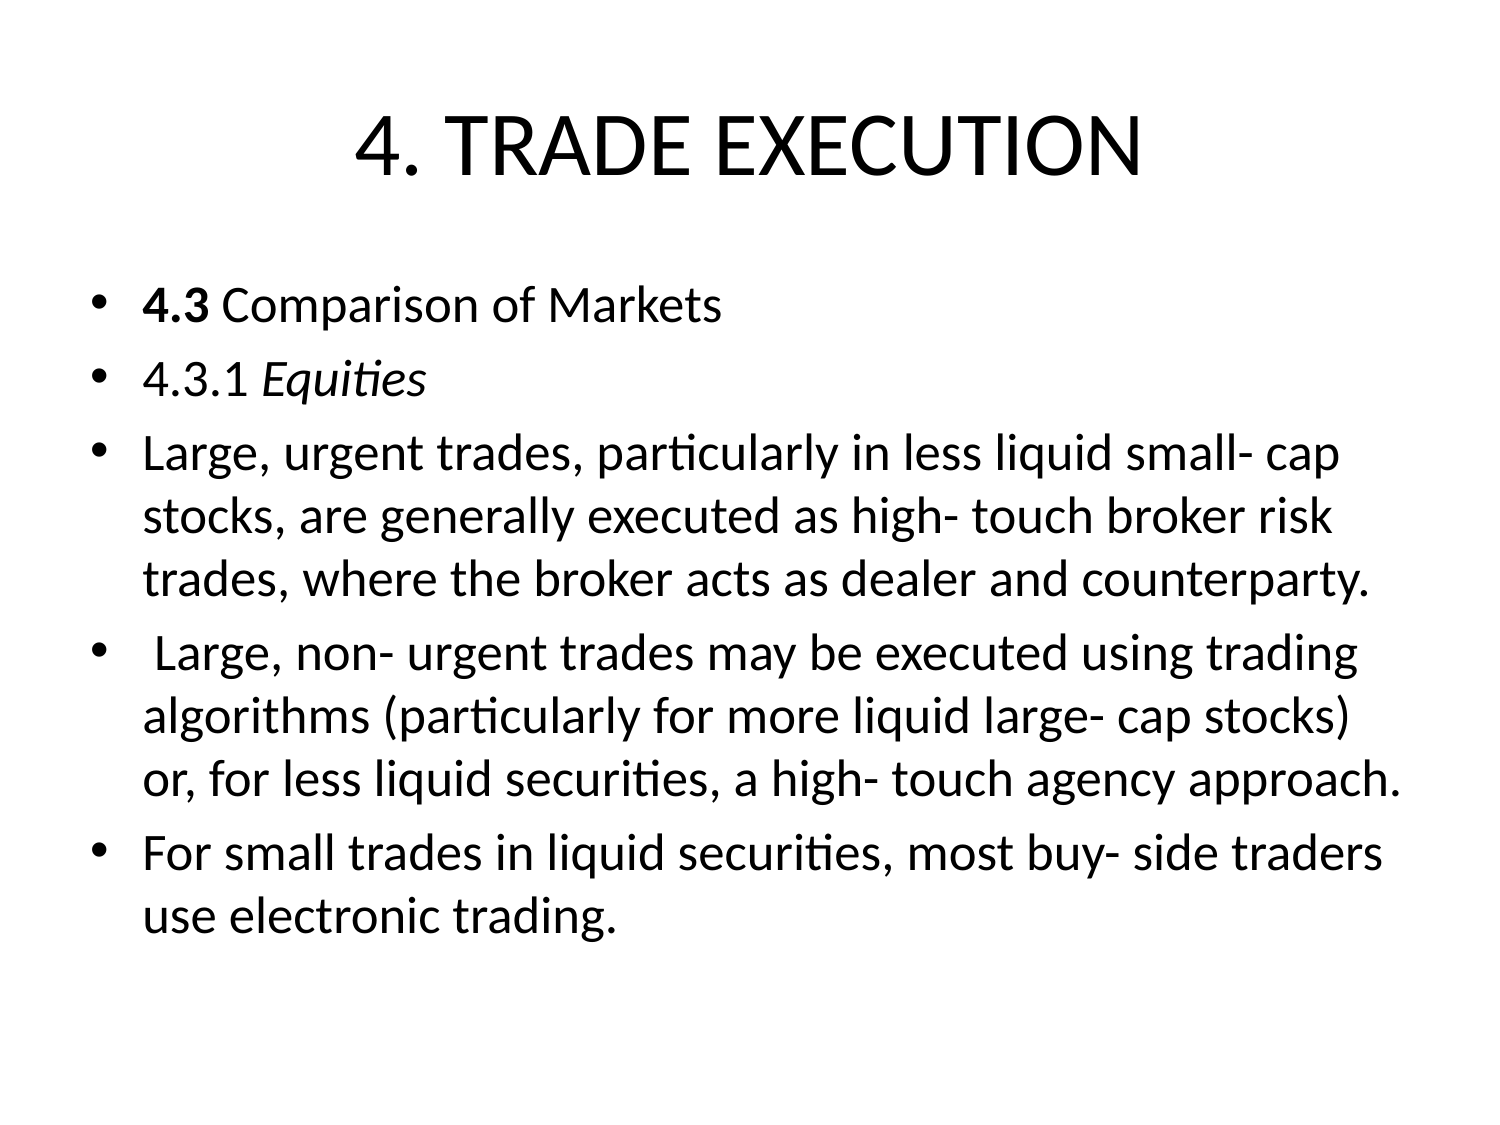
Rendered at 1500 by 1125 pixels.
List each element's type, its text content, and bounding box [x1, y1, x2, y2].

title 4. TRADE EXECUTION [75, 45, 1425, 233]
list 4.3 Comparison of Markets 4.3.1 Equities Large, urgent trades, particularly in less liquid small- cap stocks, are generally executed as high- touch broker risk trades, where the broker acts as dealer and counterparty. Large, non- urgent trades may be executed using trading algorithms (particularly for more liquid large- cap stocks) or, for less liquid securities, a high- touch agency approach. For small trades in liquid securities, most buy- side traders use electronic trading. [75, 262, 1425, 1005]
